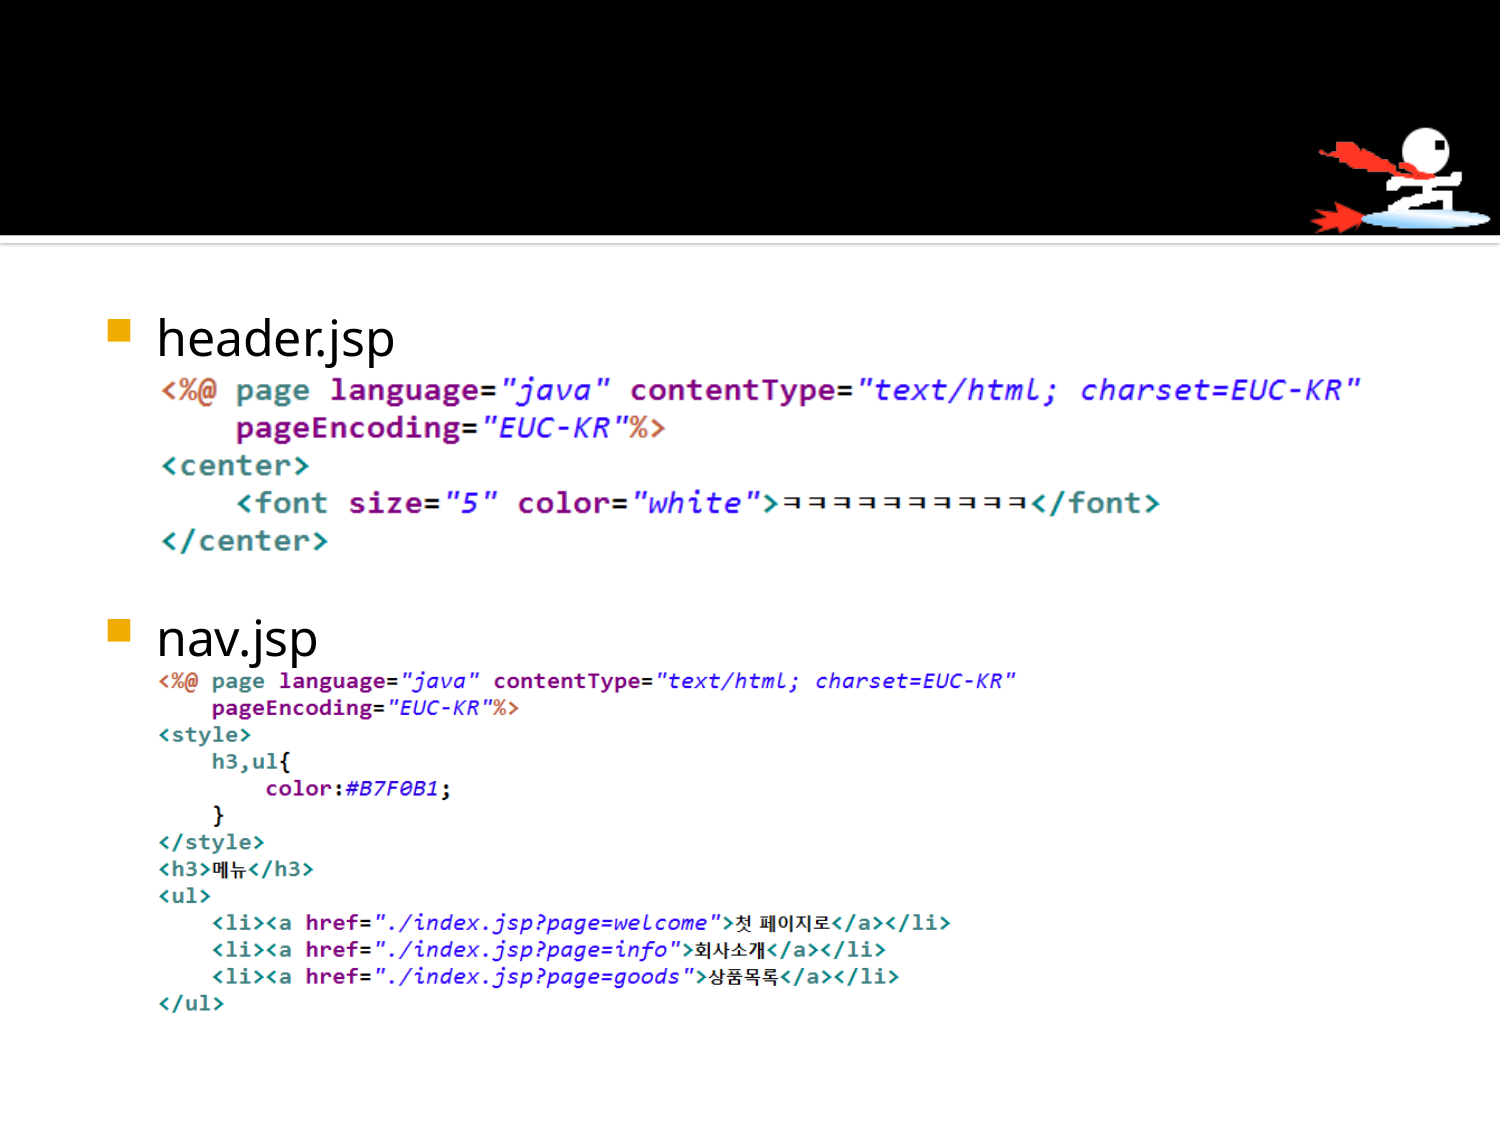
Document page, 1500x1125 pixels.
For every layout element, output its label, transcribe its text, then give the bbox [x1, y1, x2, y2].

picture [1269, 125, 1500, 235]
list header.jsp nav.jsp [75, 291, 1425, 1050]
picture [159, 668, 1024, 1024]
picture [159, 372, 1374, 562]
